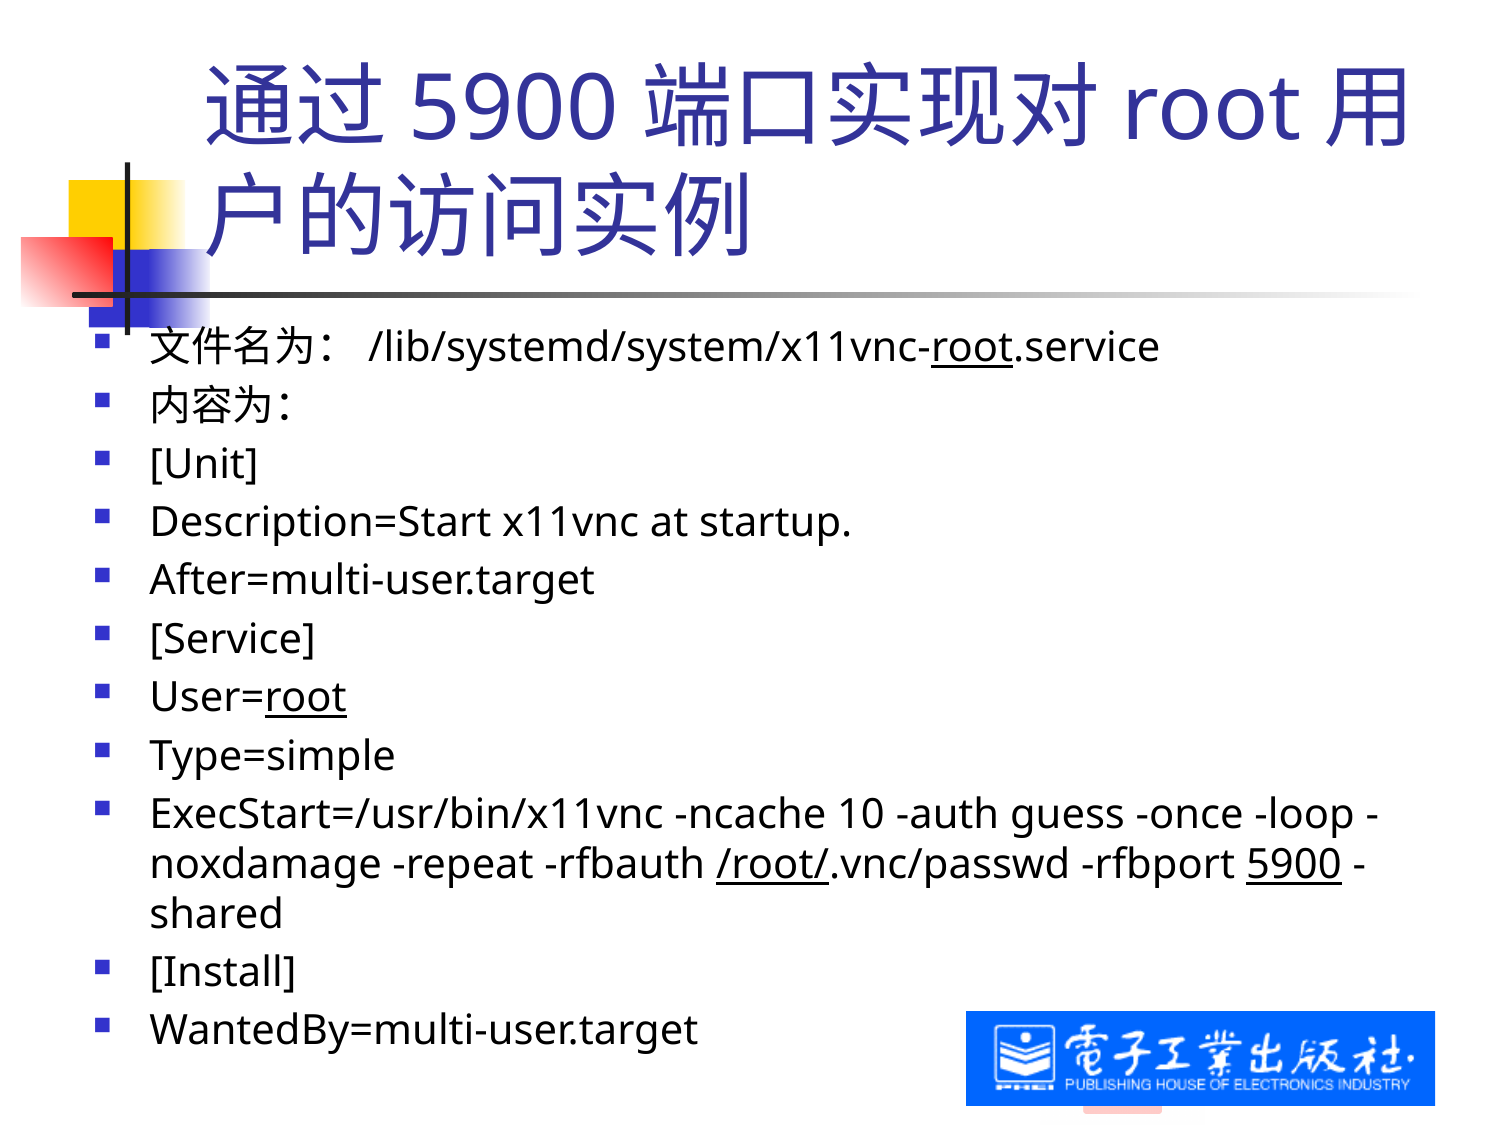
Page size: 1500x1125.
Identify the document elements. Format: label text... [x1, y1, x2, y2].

picture [966, 1010, 1436, 1125]
list 文件名为：/lib/systemd/system/x11vnc-root.service 内容为： [Unit] Description=Start x11vnc at startup. After=multi-user.target [Service] User=root Type=simple ExecStart=/usr/bin/x11vnc -ncache 10 -auth guess -once -loop -noxdamage -repeat -rfbauth /root/.vnc/passwd -rfbport 5900 -shared [Install] WantedBy=multi-user.target [78, 312, 1470, 1007]
title 通过5900端口实现对root用户的访问实例 [188, 34, 1468, 276]
